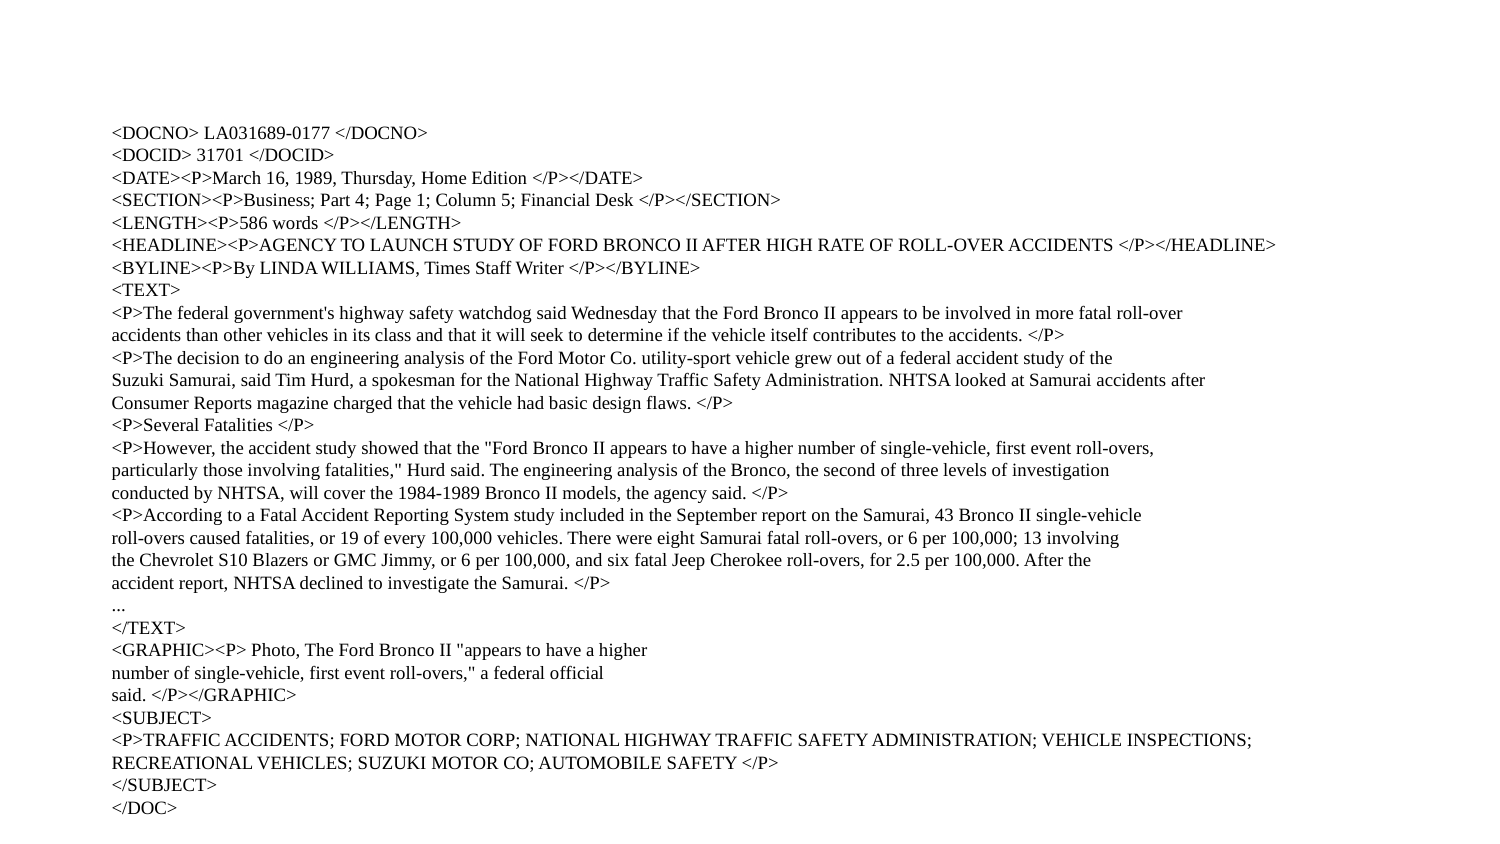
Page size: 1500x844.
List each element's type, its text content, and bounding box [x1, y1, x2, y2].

text_box <DOCNO> LA031689-0177 </DOCNO> <DOCID> 31701 </DOCID> <DATE><P>March 16, 1989, Thursday, Home Edition </P></DATE> <SECTION><P>Business; Part 4; Page 1; Column 5; Financial Desk </P></SECTION> <LENGTH><P>586 words </P></LENGTH> <HEADLINE><P>AGENCY TO LAUNCH STUDY OF FORD BRONCO II AFTER HIGH RATE OF ROLL-OVER ACCIDENTS </P></HEADLINE> <BYLINE><P>By LINDA WILLIAMS, Times Staff Writer </P></BYLINE> <TEXT> <P>The federal government's highway safety watchdog said Wednesday that the Ford Bronco II appears to be involved in more fatal roll-over accidents than other vehicles in its class and that it will seek to determine if the vehicle itself contributes to the accidents. </P> <P>The decision to do an engineering analysis of the Ford Motor Co. utility-sport vehicle grew out of a federal accident study of the Suzuki Samurai, said Tim Hurd, a spokesman for the National Highway Traffic Safety Administration. NHTSA looked at Samurai accidents after Consumer Reports magazine charged that the vehicle had basic design flaws. </P> <P>Several Fatalities </P> <P>However, the accident study showed that the "Ford Bronco II appears to have a higher number of single-vehicle, first event roll-overs, particularly those involving fatalities," Hurd said. The engineering analysis of the Bronco, the second of three levels of investigation conducted by NHTSA, will cover the 1984-1989 Bronco II models, the agency said. </P> <P>According to a Fatal Accident Reporting System study included in the September report on the Samurai, 43 Bronco II single-vehicle roll-overs caused fatalities, or 19 of every 100,000 vehicles. There were eight Samurai fatal roll-overs, or 6 per 100,000; 13 involving the Chevrolet S10 Blazers or GMC Jimmy, or 6 per 100,000, and six fatal Jeep Cherokee roll-overs, for 2.5 per 100,000. After the accident report, NHTSA declined to investigate the Samurai. </P> ... </TEXT> <GRAPHIC><P> Photo, The Ford Bronco II "appears to have a higher number of single-vehicle, first event roll-overs," a federal official said. </P></GRAPHIC> <SUBJECT> <P>TRAFFIC ACCIDENTS; FORD MOTOR CORP; NATIONAL HIGHWAY TRAFFIC SAFETY ADMINISTRATION; VEHICLE INSPECTIONS; RECREATIONAL VEHICLES; SUZUKI MOTOR CO; AUTOMOBILE SAFETY </P> </SUBJECT> </DOC> [96, 113, 1291, 826]
